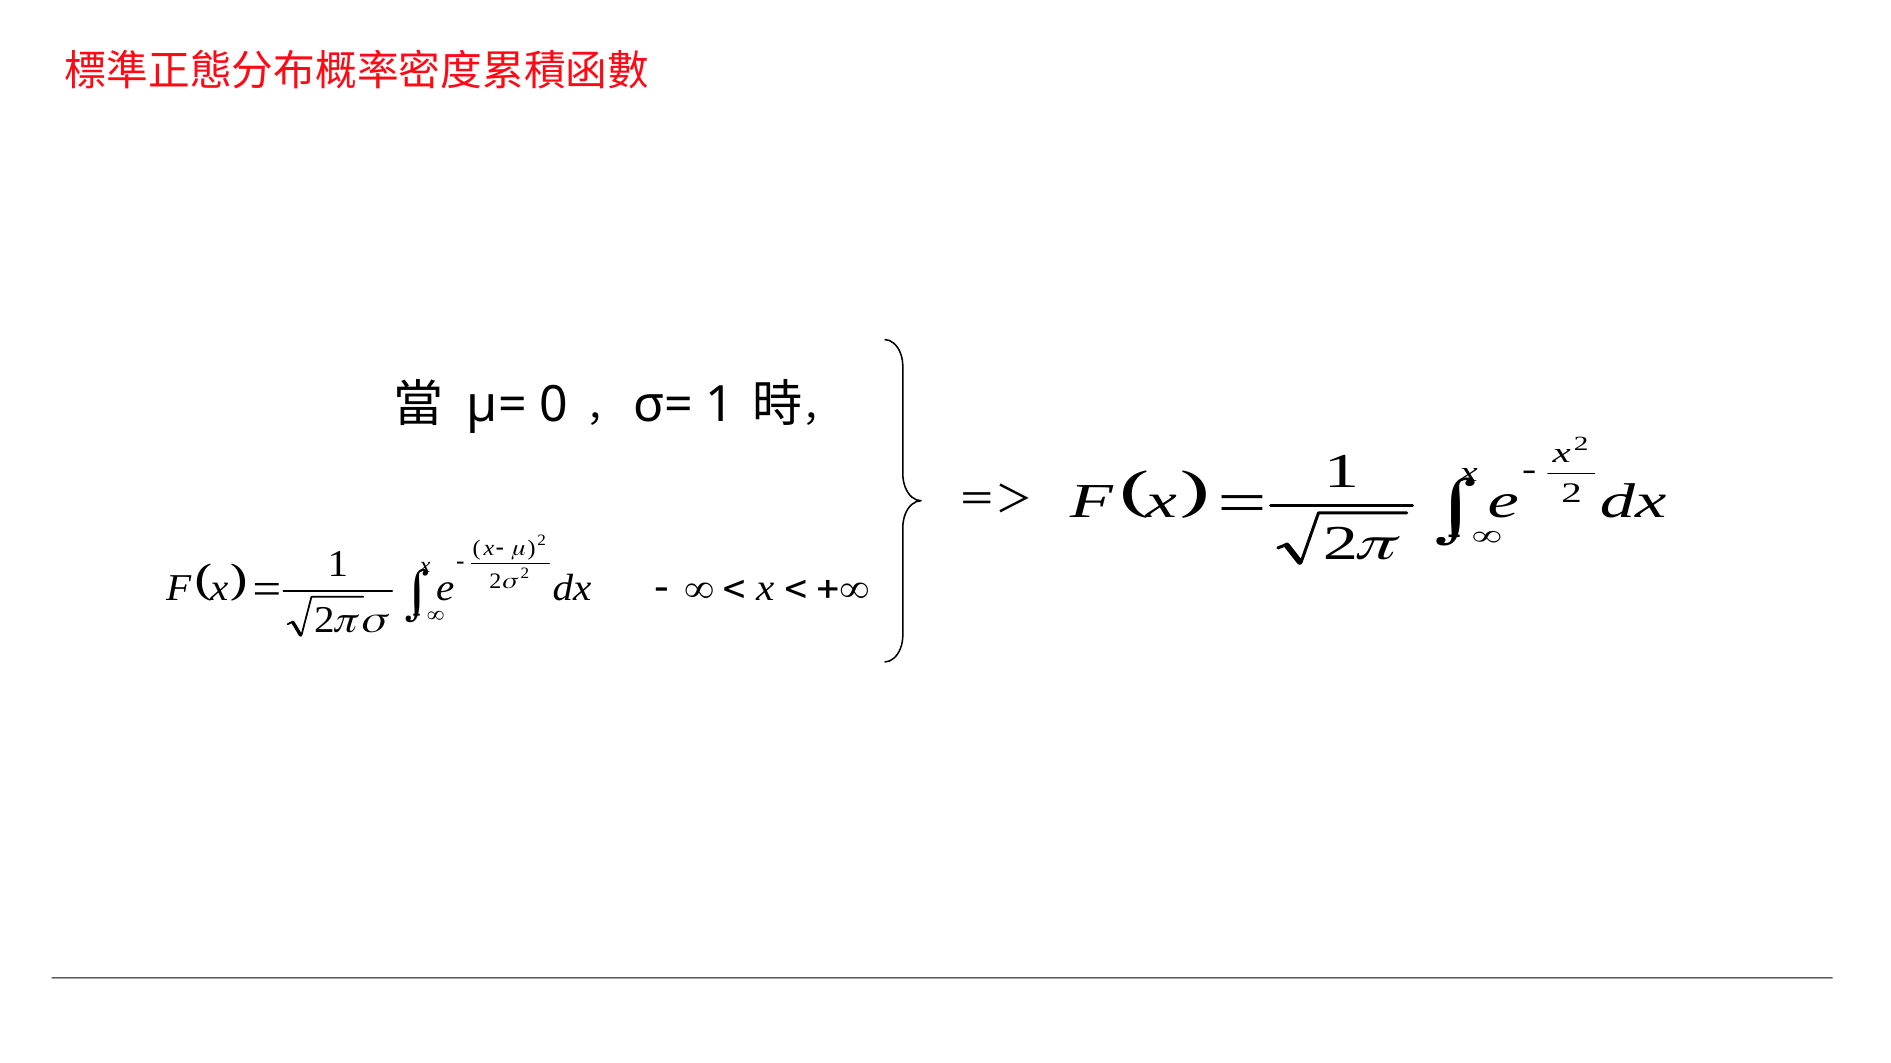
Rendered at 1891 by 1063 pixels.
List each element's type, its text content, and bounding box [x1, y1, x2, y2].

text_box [158, 339, 1679, 663]
title 標準正態分布概率密度累積函數 [49, 7, 750, 131]
